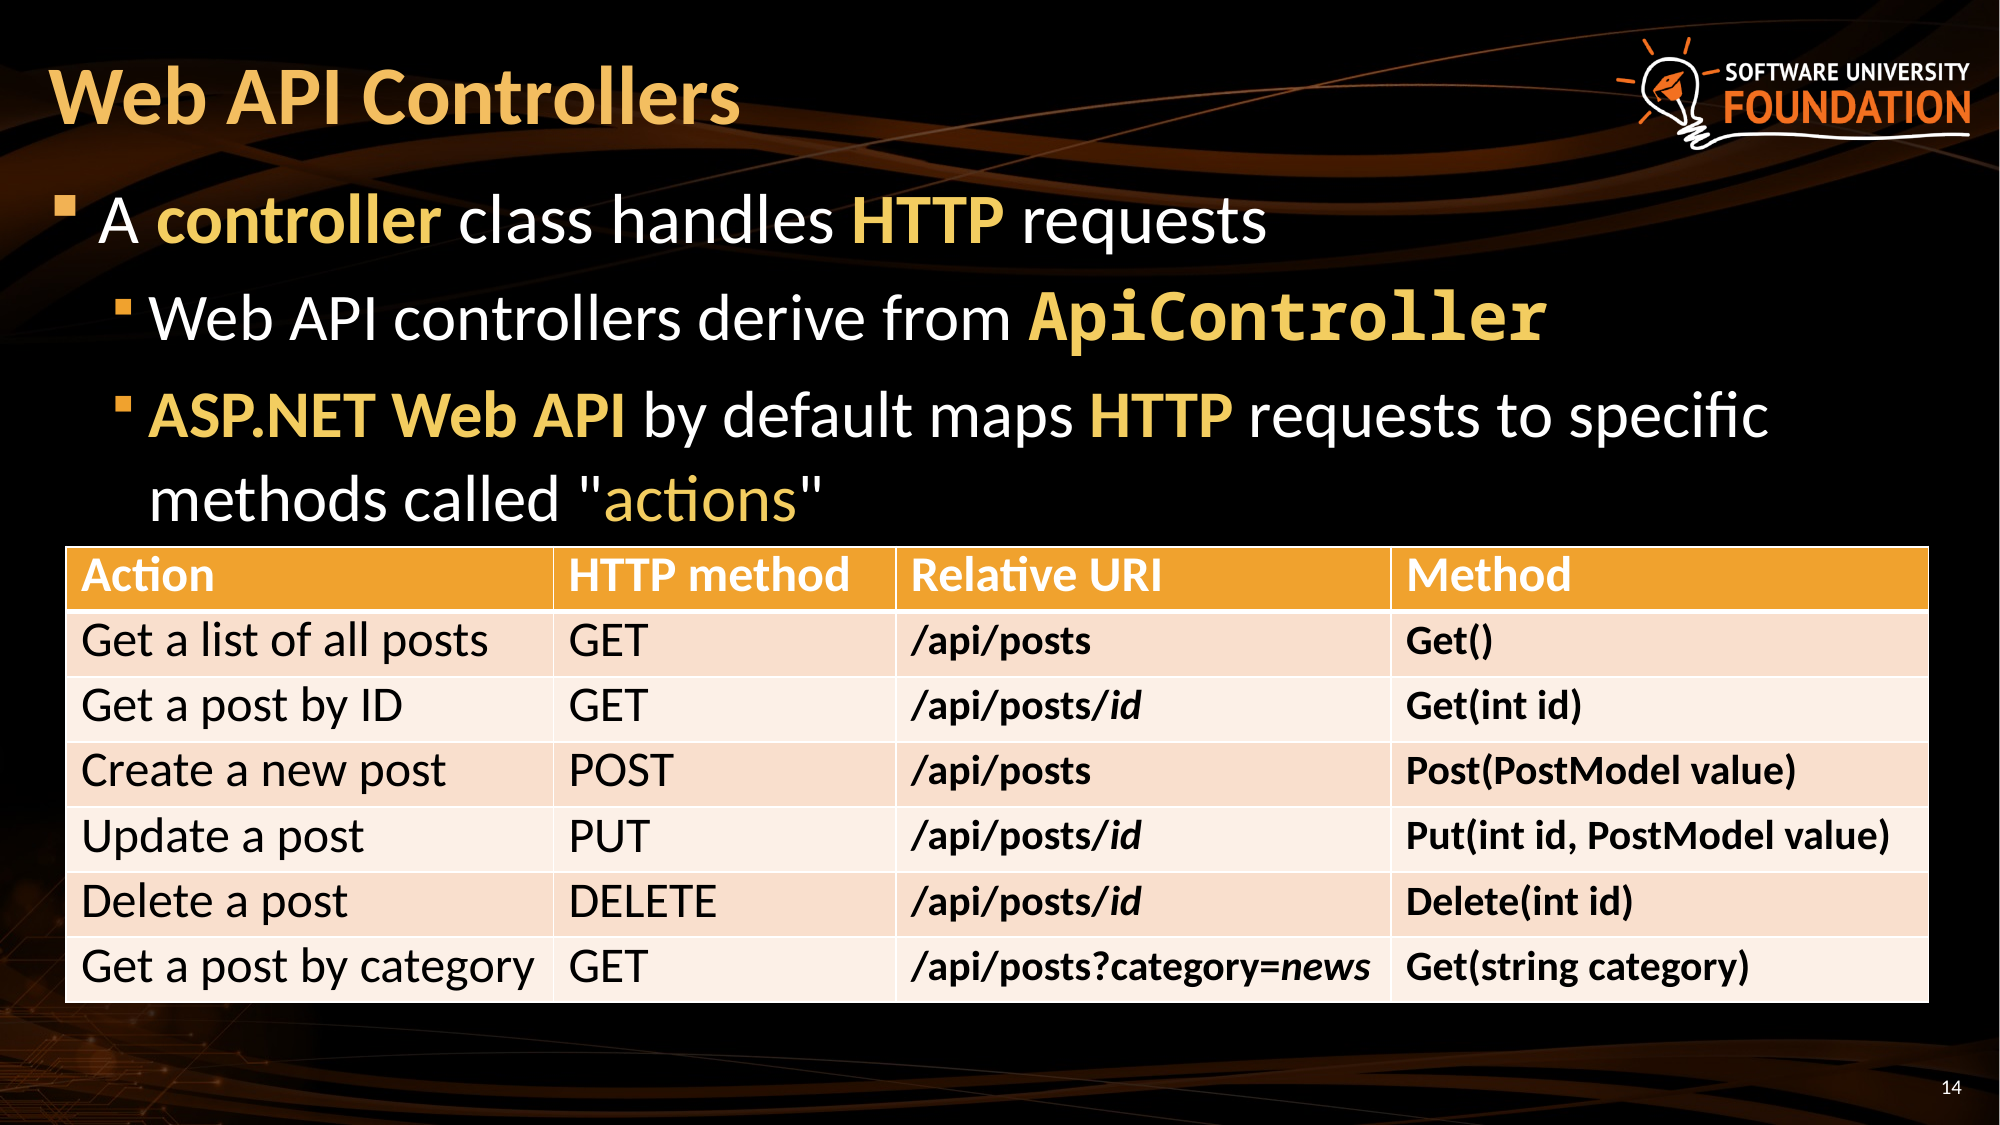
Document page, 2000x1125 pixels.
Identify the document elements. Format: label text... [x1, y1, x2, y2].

slide_number 14 [1897, 1077, 1968, 1103]
table_cell /api/posts/id [897, 808, 1390, 871]
table_cell POST [554, 743, 895, 806]
table_cell Get(int id) [1392, 678, 1928, 741]
table_header Method [1392, 548, 1928, 609]
table_header HTTP method [554, 548, 895, 609]
list A controller class handles HTTP requests Web API controllers derive from ApiController ASP.NET Web API by default maps HTTP requests to specific methods called "actions" [31, 162, 1968, 1077]
table_cell /api/posts/id [897, 873, 1390, 936]
table_cell Update a post [67, 808, 553, 871]
table_cell Put(int id, PostModel value) [1392, 808, 1928, 871]
table_cell GET [554, 938, 895, 1001]
table_cell GET [554, 678, 895, 741]
table_cell Post(PostModel value) [1392, 743, 1928, 806]
table_cell DELETE [554, 873, 895, 936]
table_cell PUT [554, 808, 895, 871]
table_cell Get() [1392, 614, 1928, 676]
table_cell Get a list of all posts [67, 614, 553, 676]
title Web API Controllers [30, 6, 1602, 189]
picture [0, 0, 2000, 1125]
table_cell /api/posts/id [897, 678, 1390, 741]
table_cell Get a post by category [67, 938, 553, 1001]
table_header Relative URI [897, 548, 1390, 609]
table_header Action [67, 548, 553, 609]
table_cell Get(string category) [1392, 938, 1928, 1001]
table_cell Create a new post [67, 743, 553, 806]
table_cell Delete a post [67, 873, 553, 936]
table_cell GET [554, 614, 895, 676]
table_cell Delete(int id) [1392, 873, 1928, 936]
table_cell /api/posts?category=news [897, 938, 1390, 1001]
table_cell Get a post by ID [67, 678, 553, 741]
table_cell /api/posts [897, 614, 1390, 676]
table_cell /api/posts [897, 743, 1390, 806]
